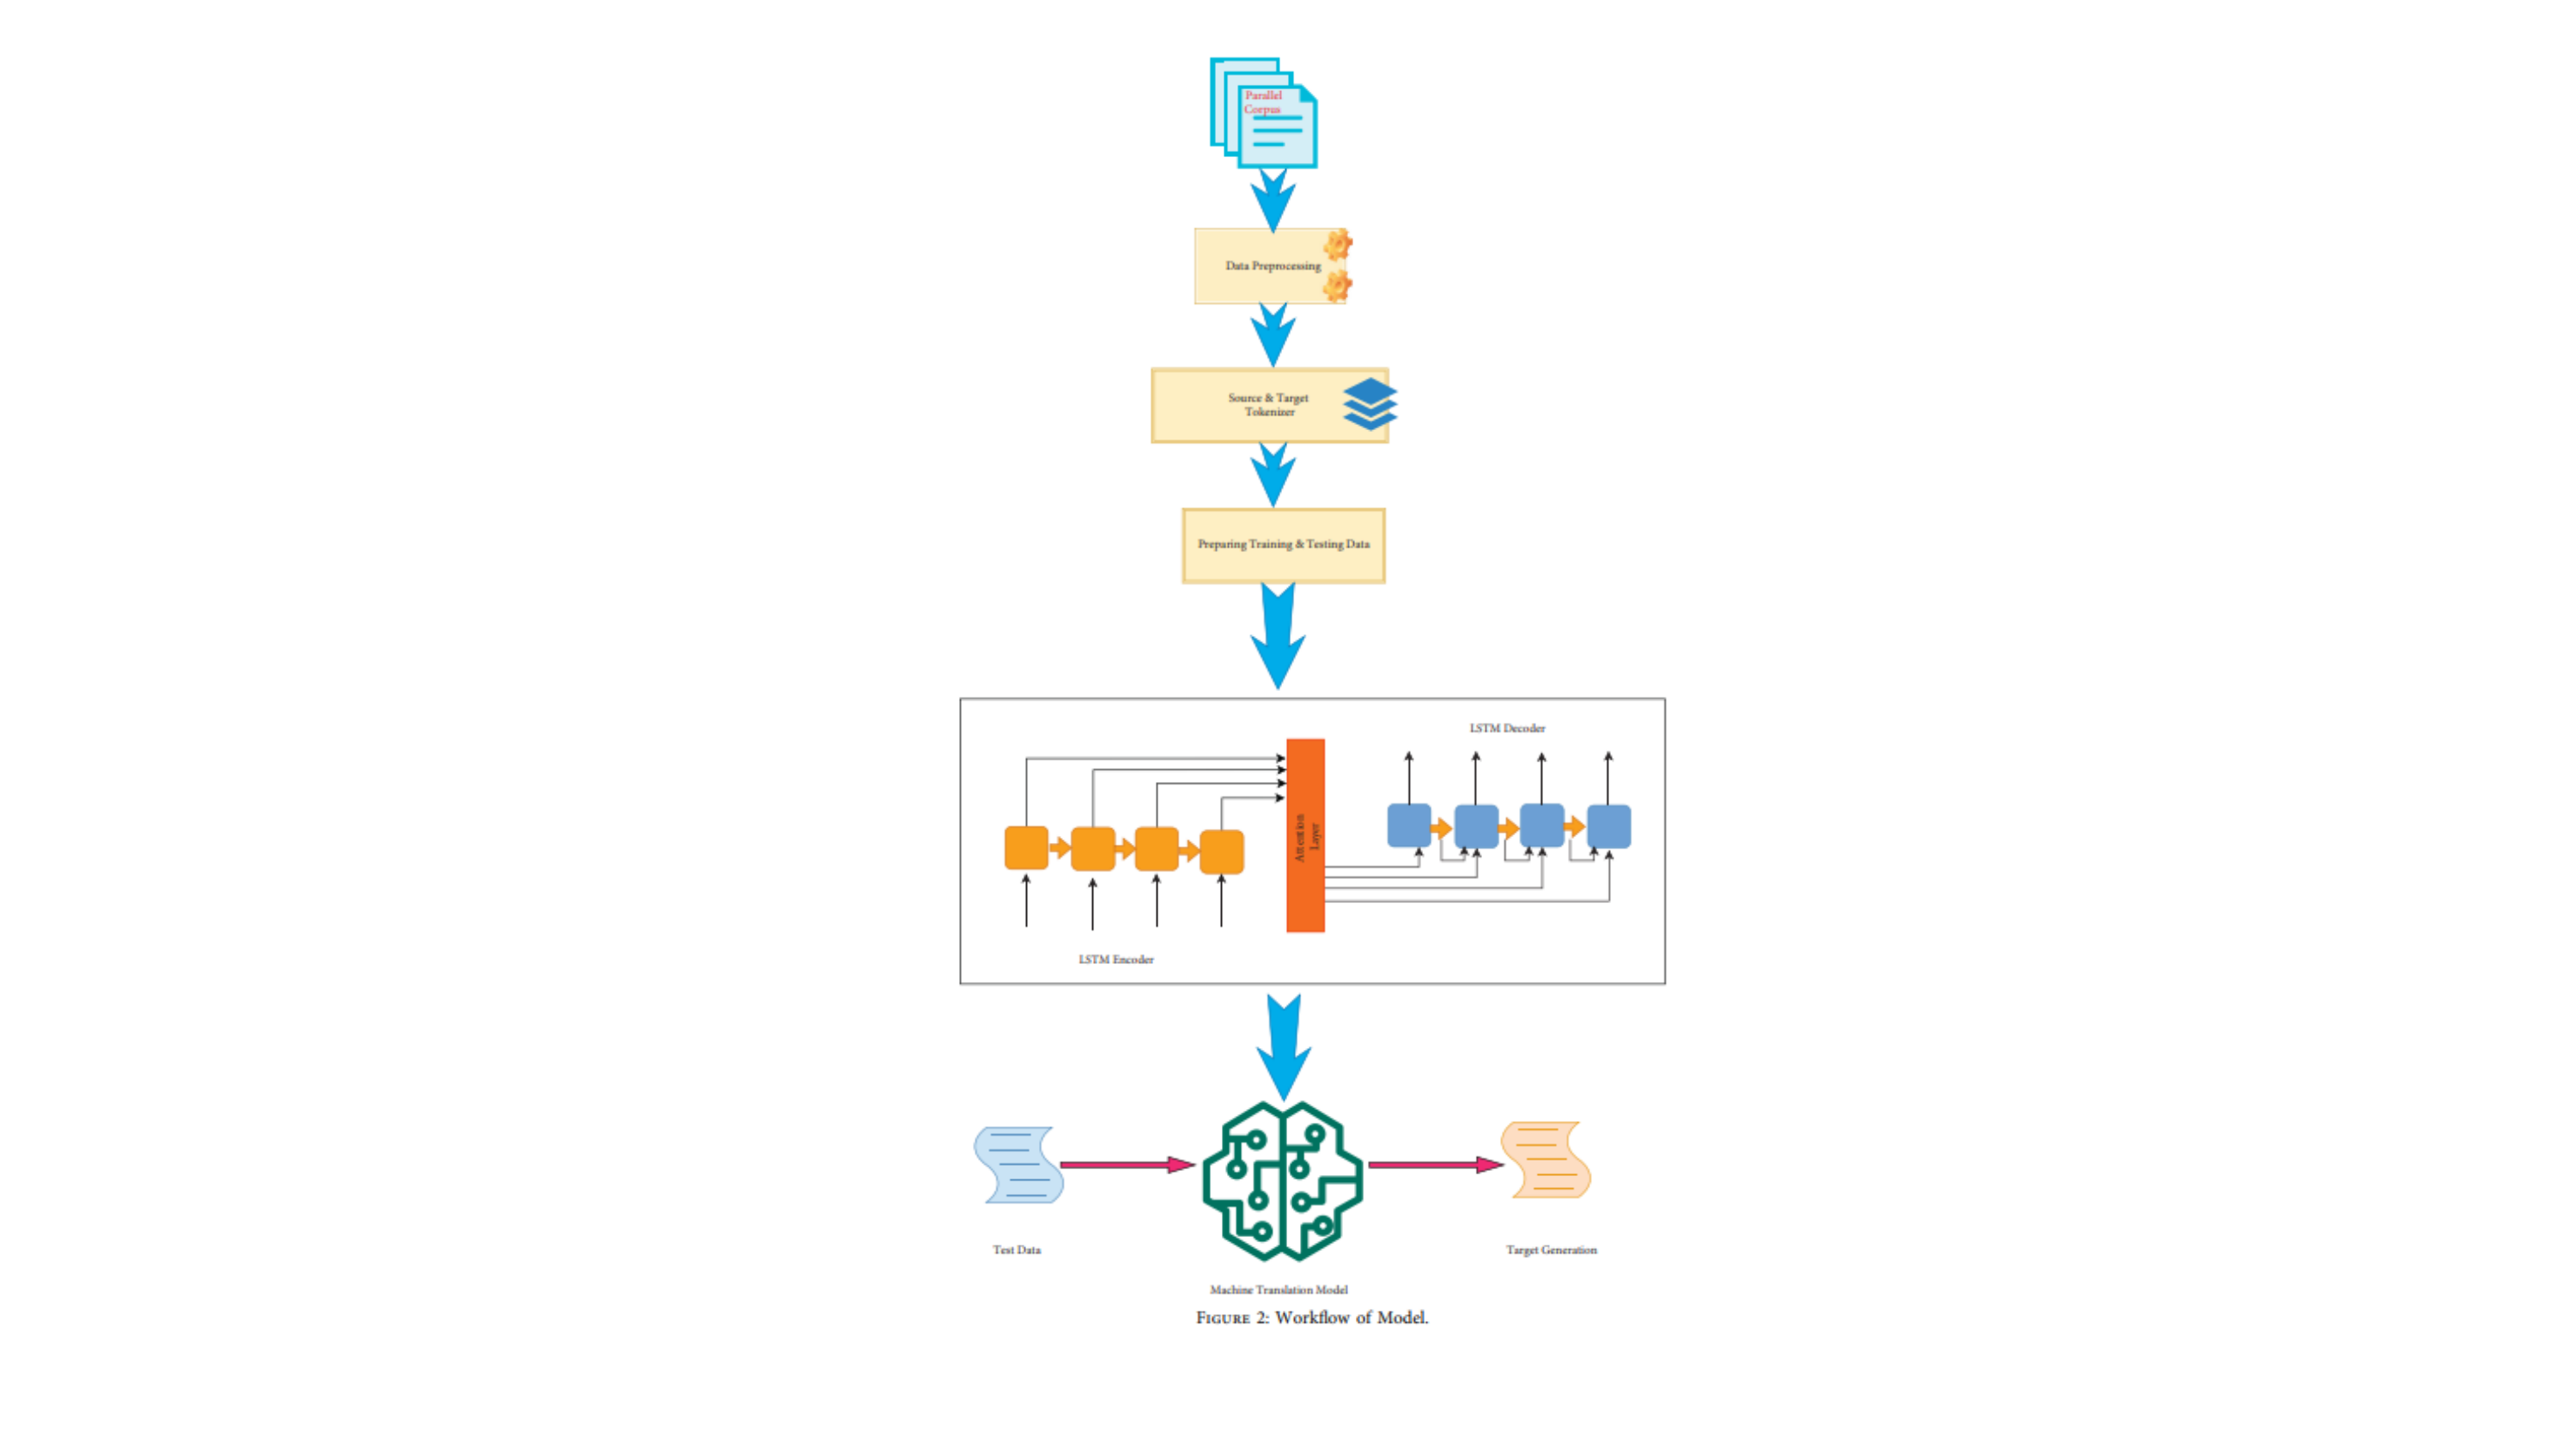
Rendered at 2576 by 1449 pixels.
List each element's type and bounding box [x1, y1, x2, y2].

text_box [763, 23, 1877, 1449]
